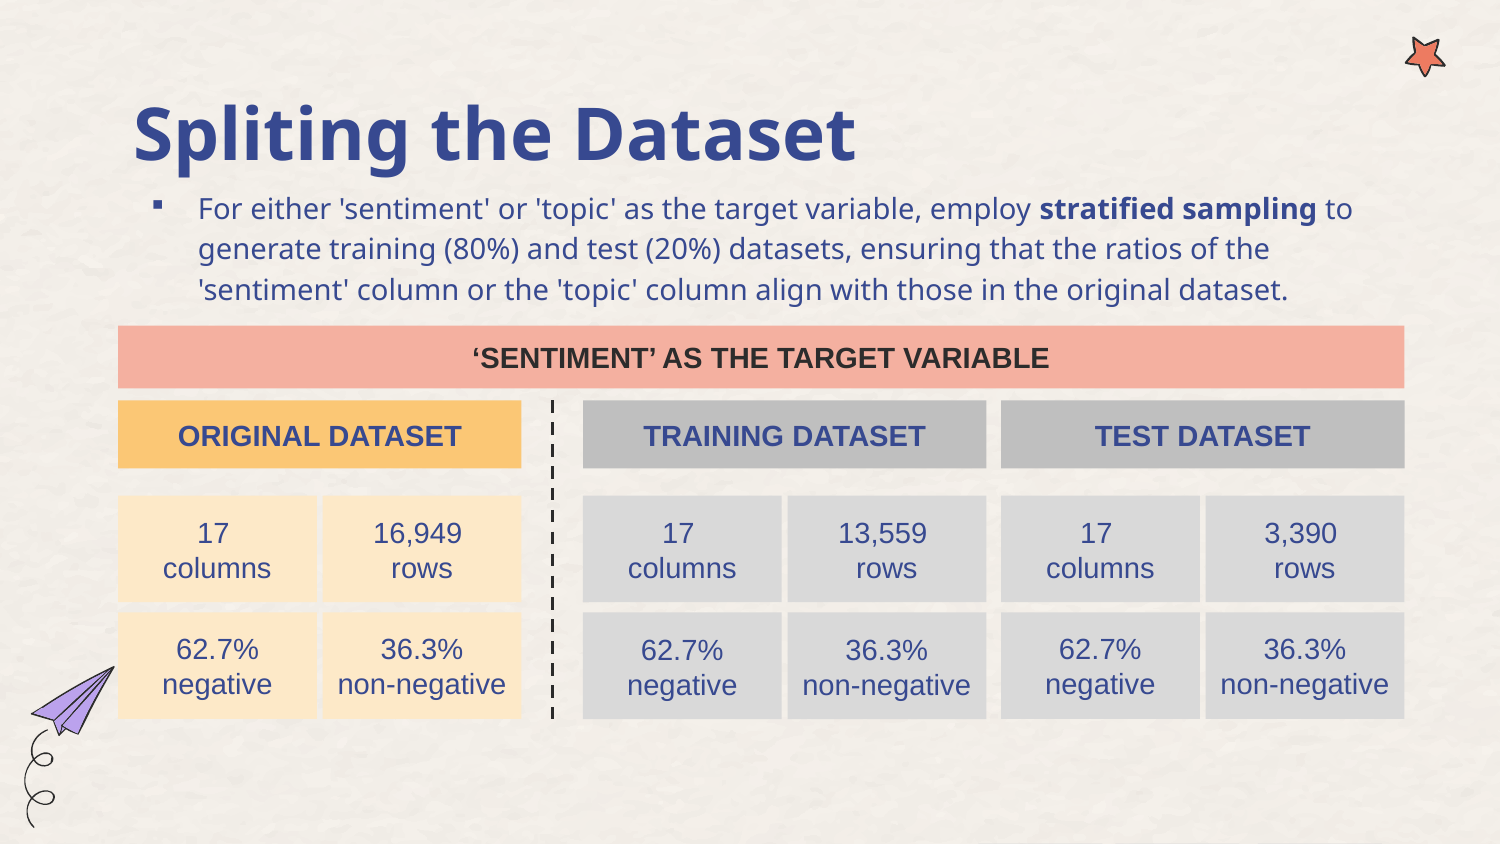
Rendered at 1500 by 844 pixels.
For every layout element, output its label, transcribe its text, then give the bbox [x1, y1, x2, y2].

text_box 3,390 rows [1204, 493, 1406, 604]
text_box 36.3% non-negative [321, 610, 523, 721]
text_box 36.3% non-negative [785, 610, 988, 721]
title Spliting the Dataset [118, 72, 1382, 167]
text_box 17 columns [116, 493, 319, 604]
text_box 62.7% negative [999, 610, 1202, 721]
text_box 62.7% negative [116, 610, 319, 721]
text_box 17 columns [581, 494, 784, 604]
text_box TRAINING DATASET [581, 398, 988, 471]
text_box 13,559 rows [785, 494, 988, 604]
text_box TEST DATASET [999, 398, 1407, 471]
text_box For either 'sentiment' or 'topic' as the target variable, employ stratified sampling to generate training (80%) and test (20%) datasets, ensuring that the ratios of the 'sentiment' column or the 'topic' column align with those in the original dataset. [136, 177, 1382, 314]
text_box 62.7% negative [581, 610, 784, 721]
text_box ORIGINAL DATASET [116, 398, 524, 471]
text_box ‘SENTIMENT’ AS THE TARGET VARIABLE [116, 324, 1407, 390]
text_box 16,949 rows [321, 493, 523, 604]
text_box 17 columns [999, 493, 1202, 604]
text_box 36.3% non-negative [1204, 610, 1406, 721]
